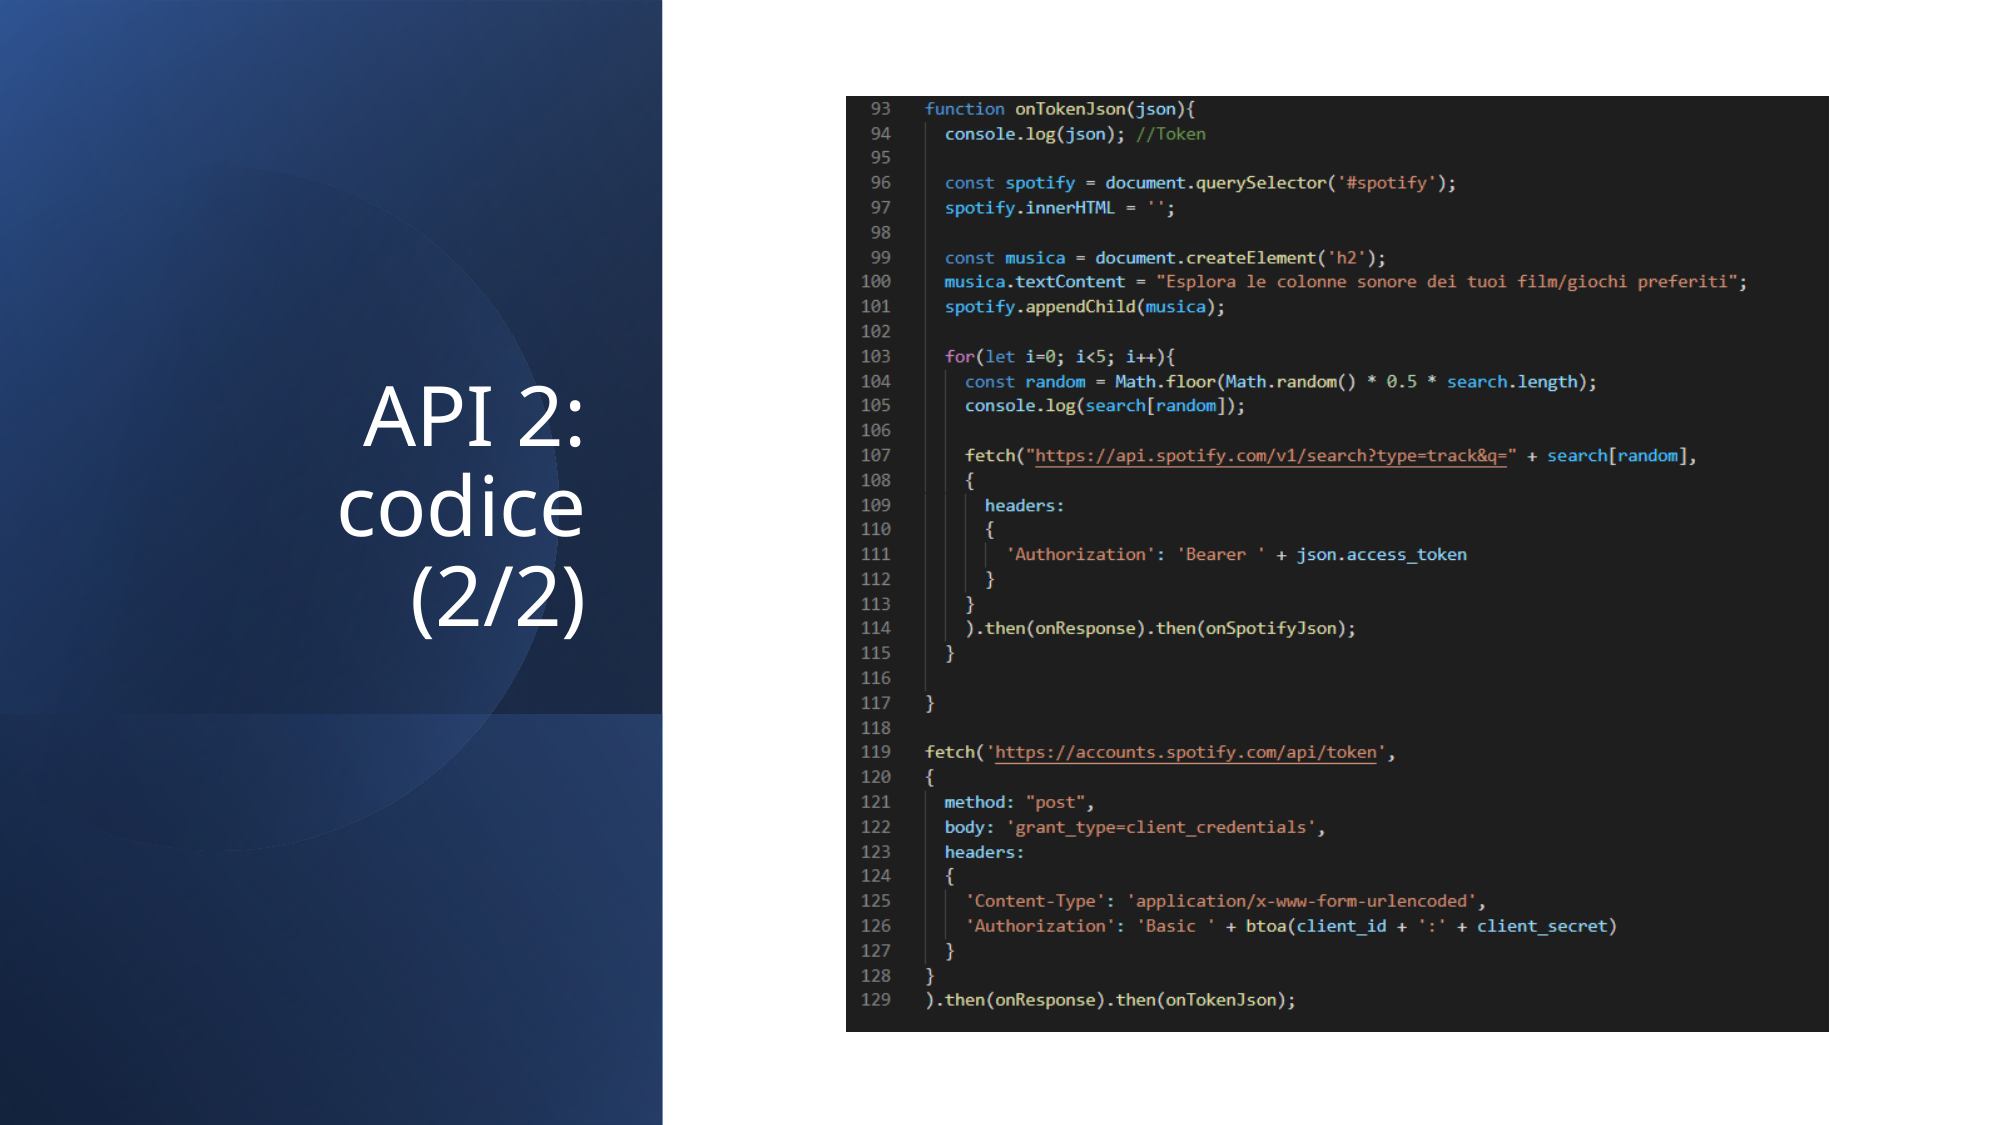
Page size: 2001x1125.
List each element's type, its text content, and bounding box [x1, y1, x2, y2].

title API 2: codice (2/2) [44, 96, 602, 652]
text_box [663, 0, 2000, 1125]
picture [846, 96, 1829, 1032]
text_box [0, 0, 663, 1124]
